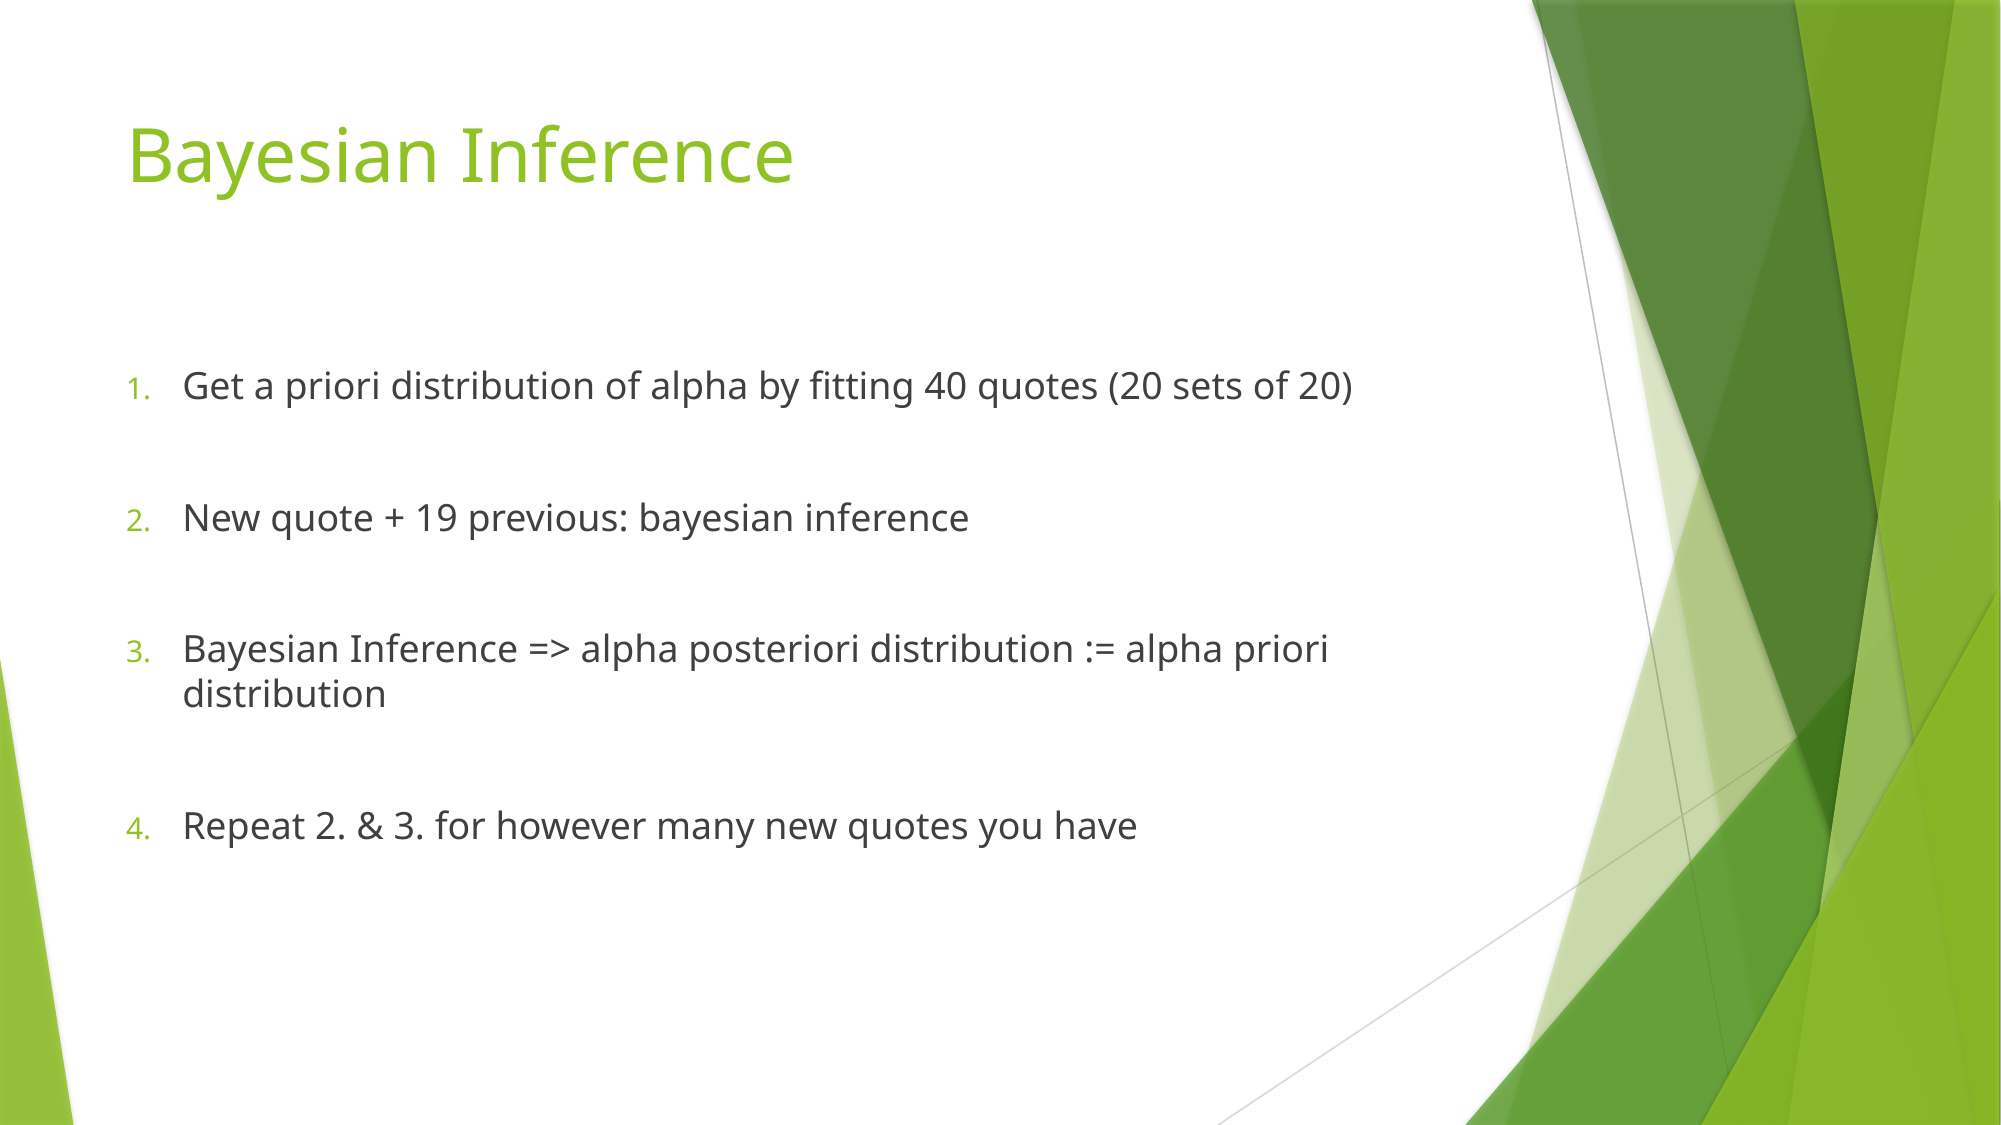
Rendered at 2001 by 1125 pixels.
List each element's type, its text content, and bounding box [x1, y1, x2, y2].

title Bayesian Inference [111, 99, 1522, 317]
list Get a priori distribution of alpha by fitting 40 quotes (20 sets of 20) New quote + 19 previous: bayesian inference Bayesian Inference => alpha posteriori distribution := alpha priori distribution Repeat 2. & 3. for however many new quotes you have [111, 354, 1522, 992]
